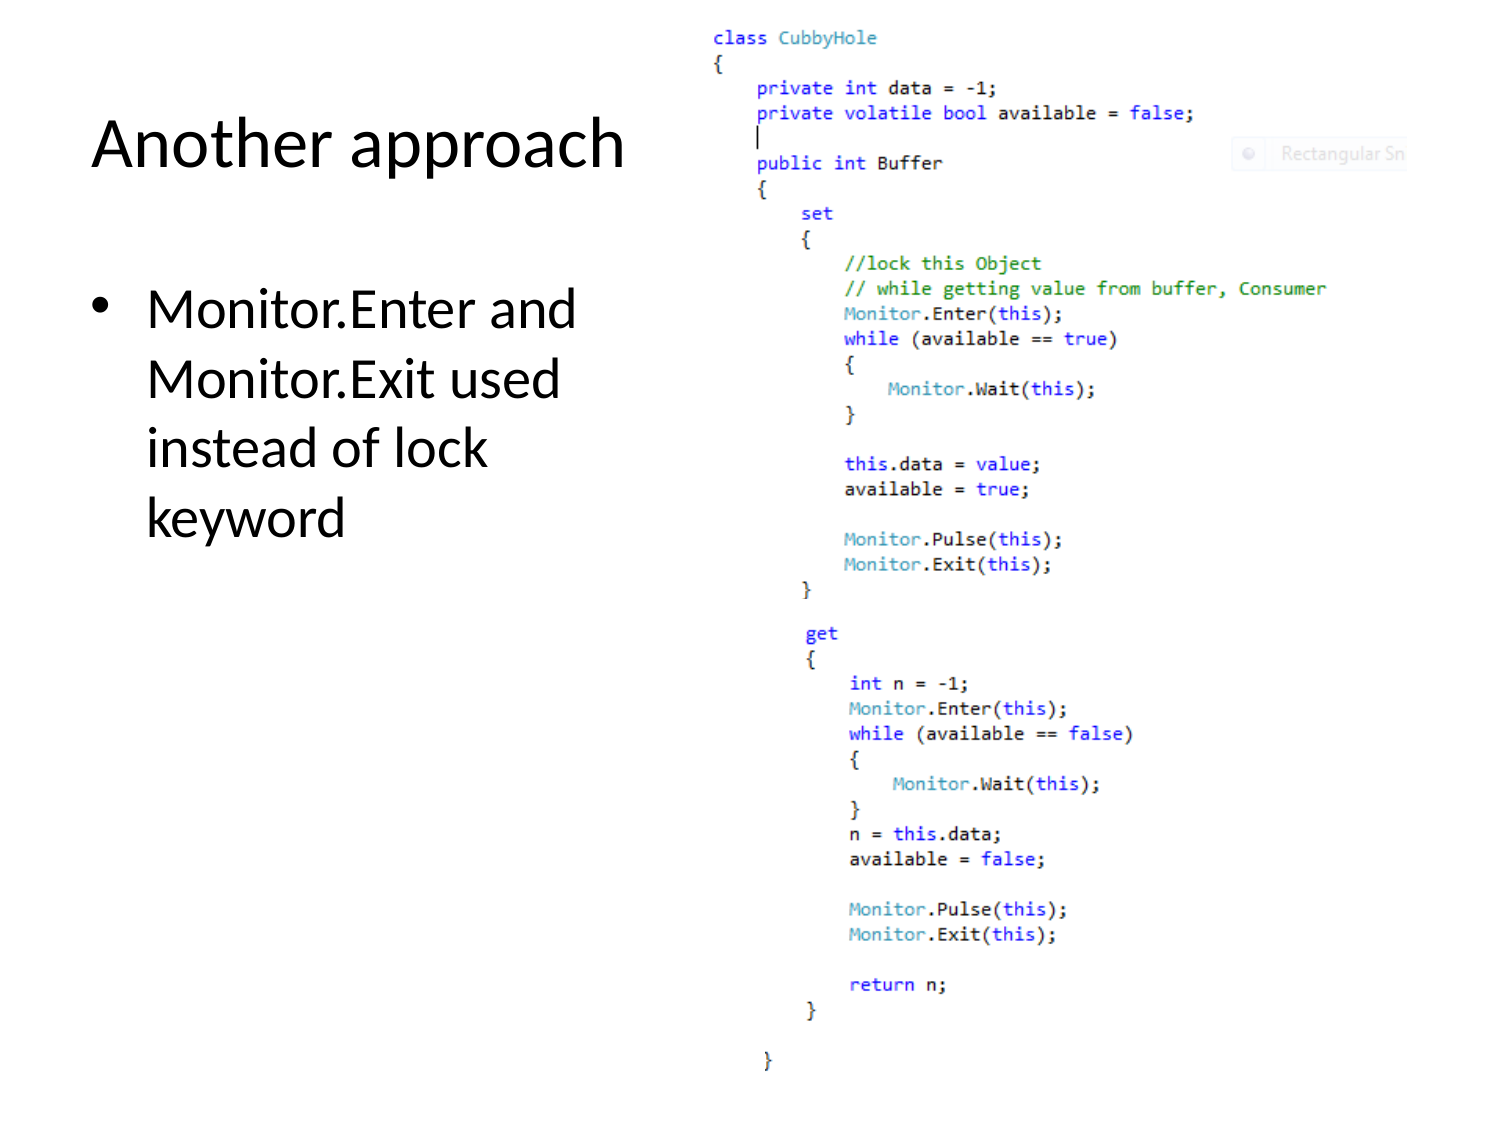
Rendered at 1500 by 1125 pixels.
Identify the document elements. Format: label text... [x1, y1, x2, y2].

title Another approach [75, 45, 644, 233]
list Monitor.Enter and Monitor.Exit used instead of lock keyword [75, 262, 691, 1005]
picture [699, 24, 1407, 1093]
